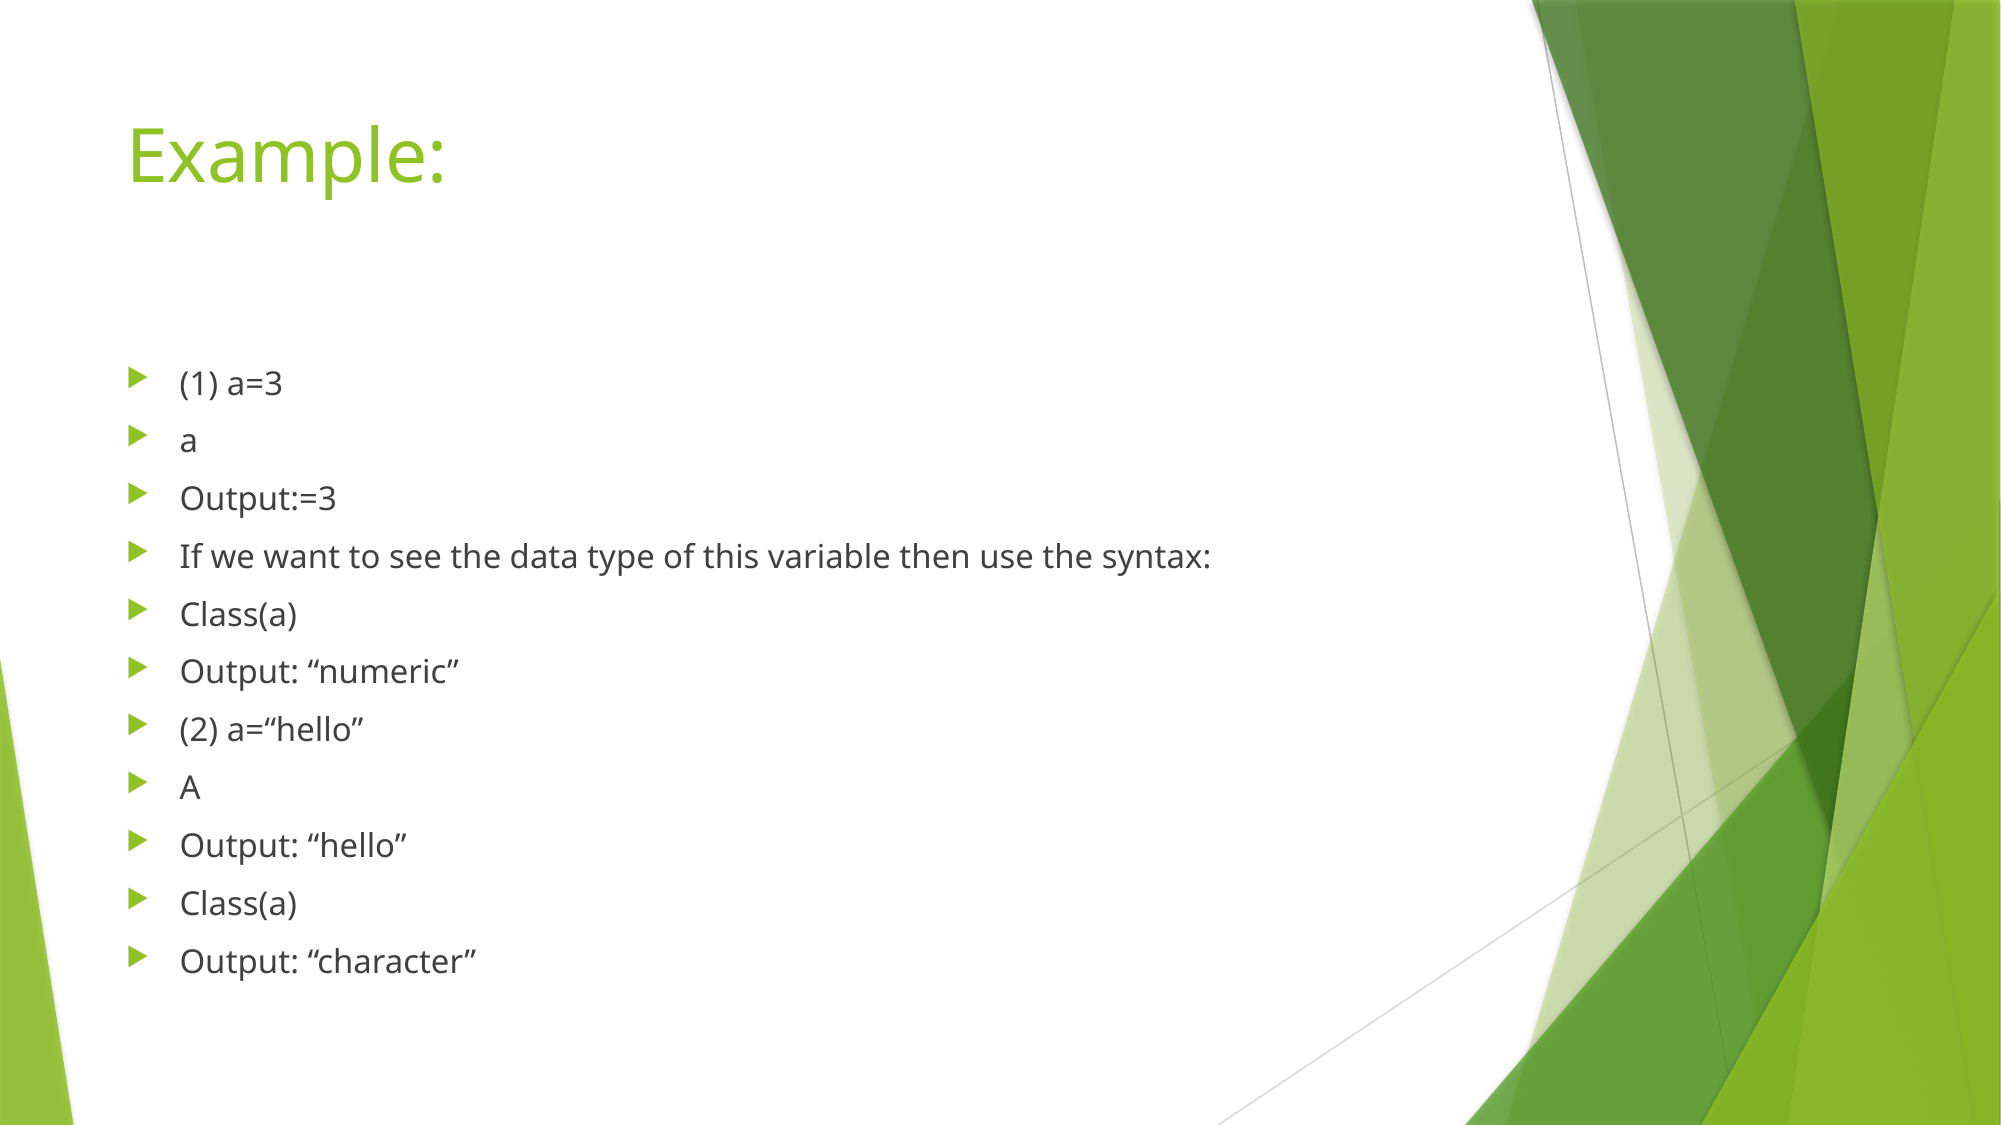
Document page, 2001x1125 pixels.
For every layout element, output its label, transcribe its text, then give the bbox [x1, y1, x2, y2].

list (1) a=3 a Output:=3 If we want to see the data type of this variable then use the syntax: Class(a) Output: “numeric” (2) a=“hello” A Output: “hello” Class(a) Output: “character” [111, 354, 1522, 992]
title Example: [111, 99, 1522, 317]
